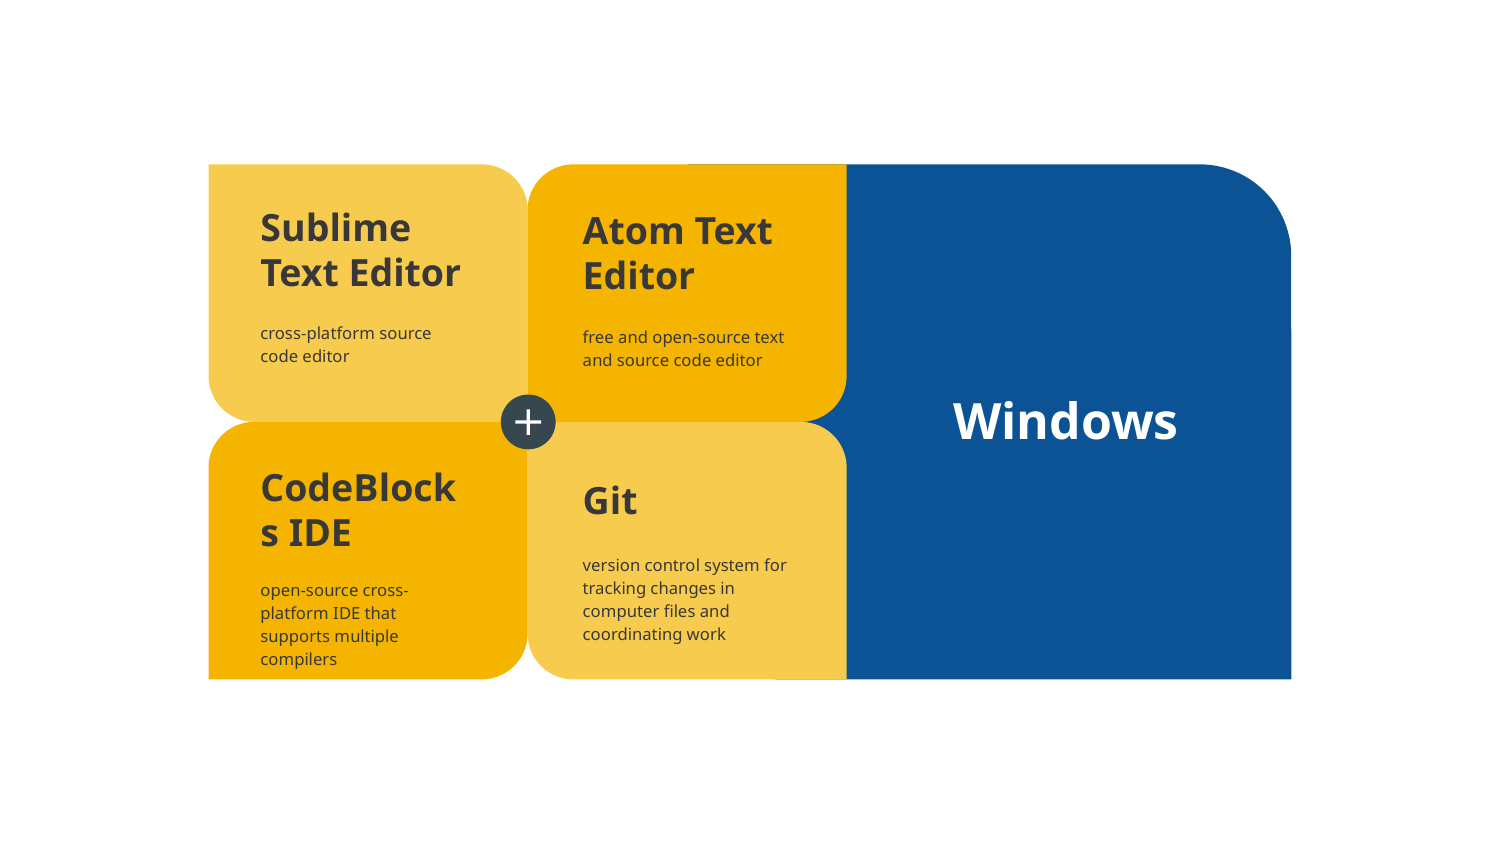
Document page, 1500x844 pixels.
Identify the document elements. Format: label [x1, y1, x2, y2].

text_box [849, 164, 1292, 680]
text_box [208, 429, 522, 680]
text_box [527, 164, 847, 423]
text_box [208, 164, 525, 423]
text_box [500, 394, 556, 450]
text_box [527, 429, 847, 680]
